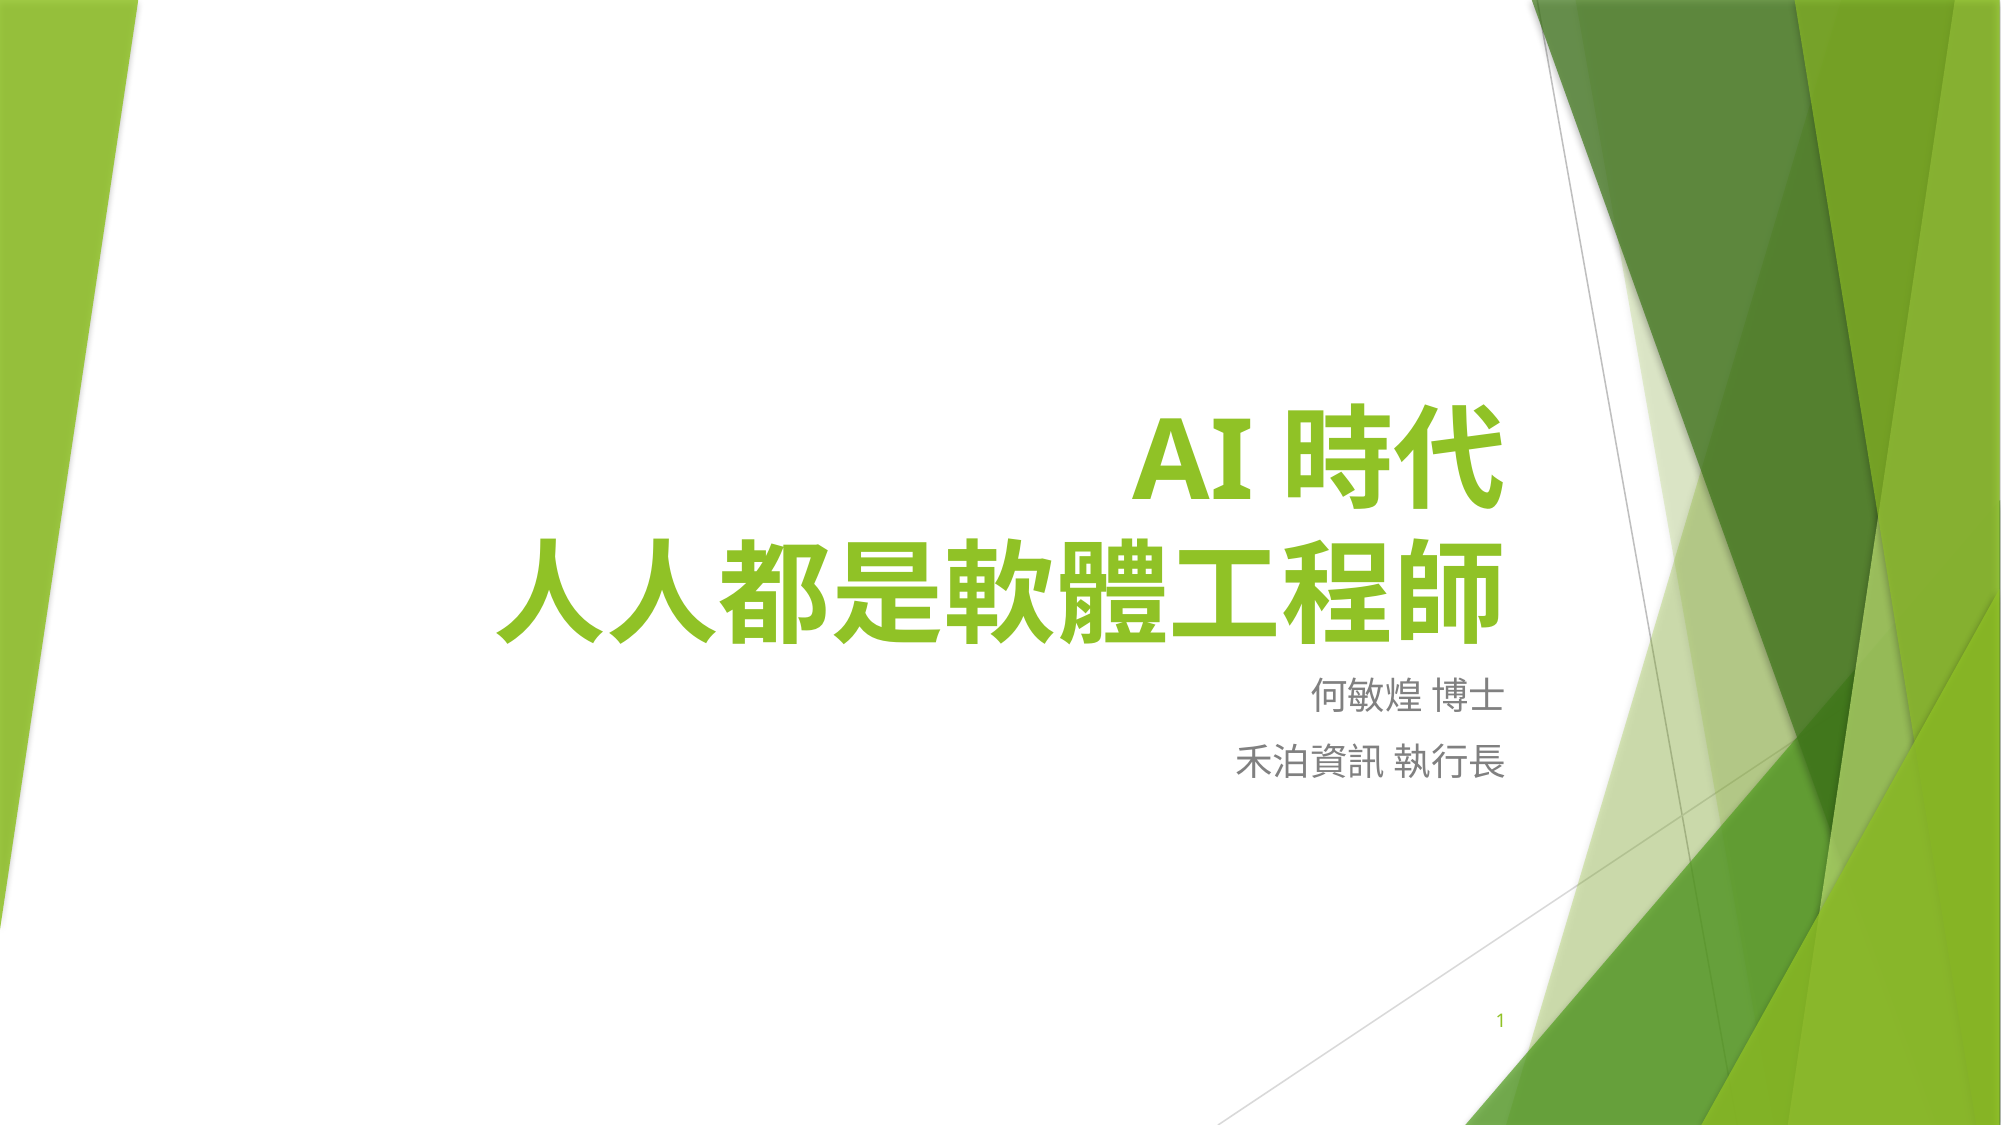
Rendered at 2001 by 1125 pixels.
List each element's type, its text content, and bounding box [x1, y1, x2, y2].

title AI時代 人人都是軟體工程師 [247, 394, 1522, 664]
subtitle 何敏煌 博士 禾泊資訊 執行長 [247, 664, 1522, 845]
slide_number 1 [1409, 991, 1522, 1051]
